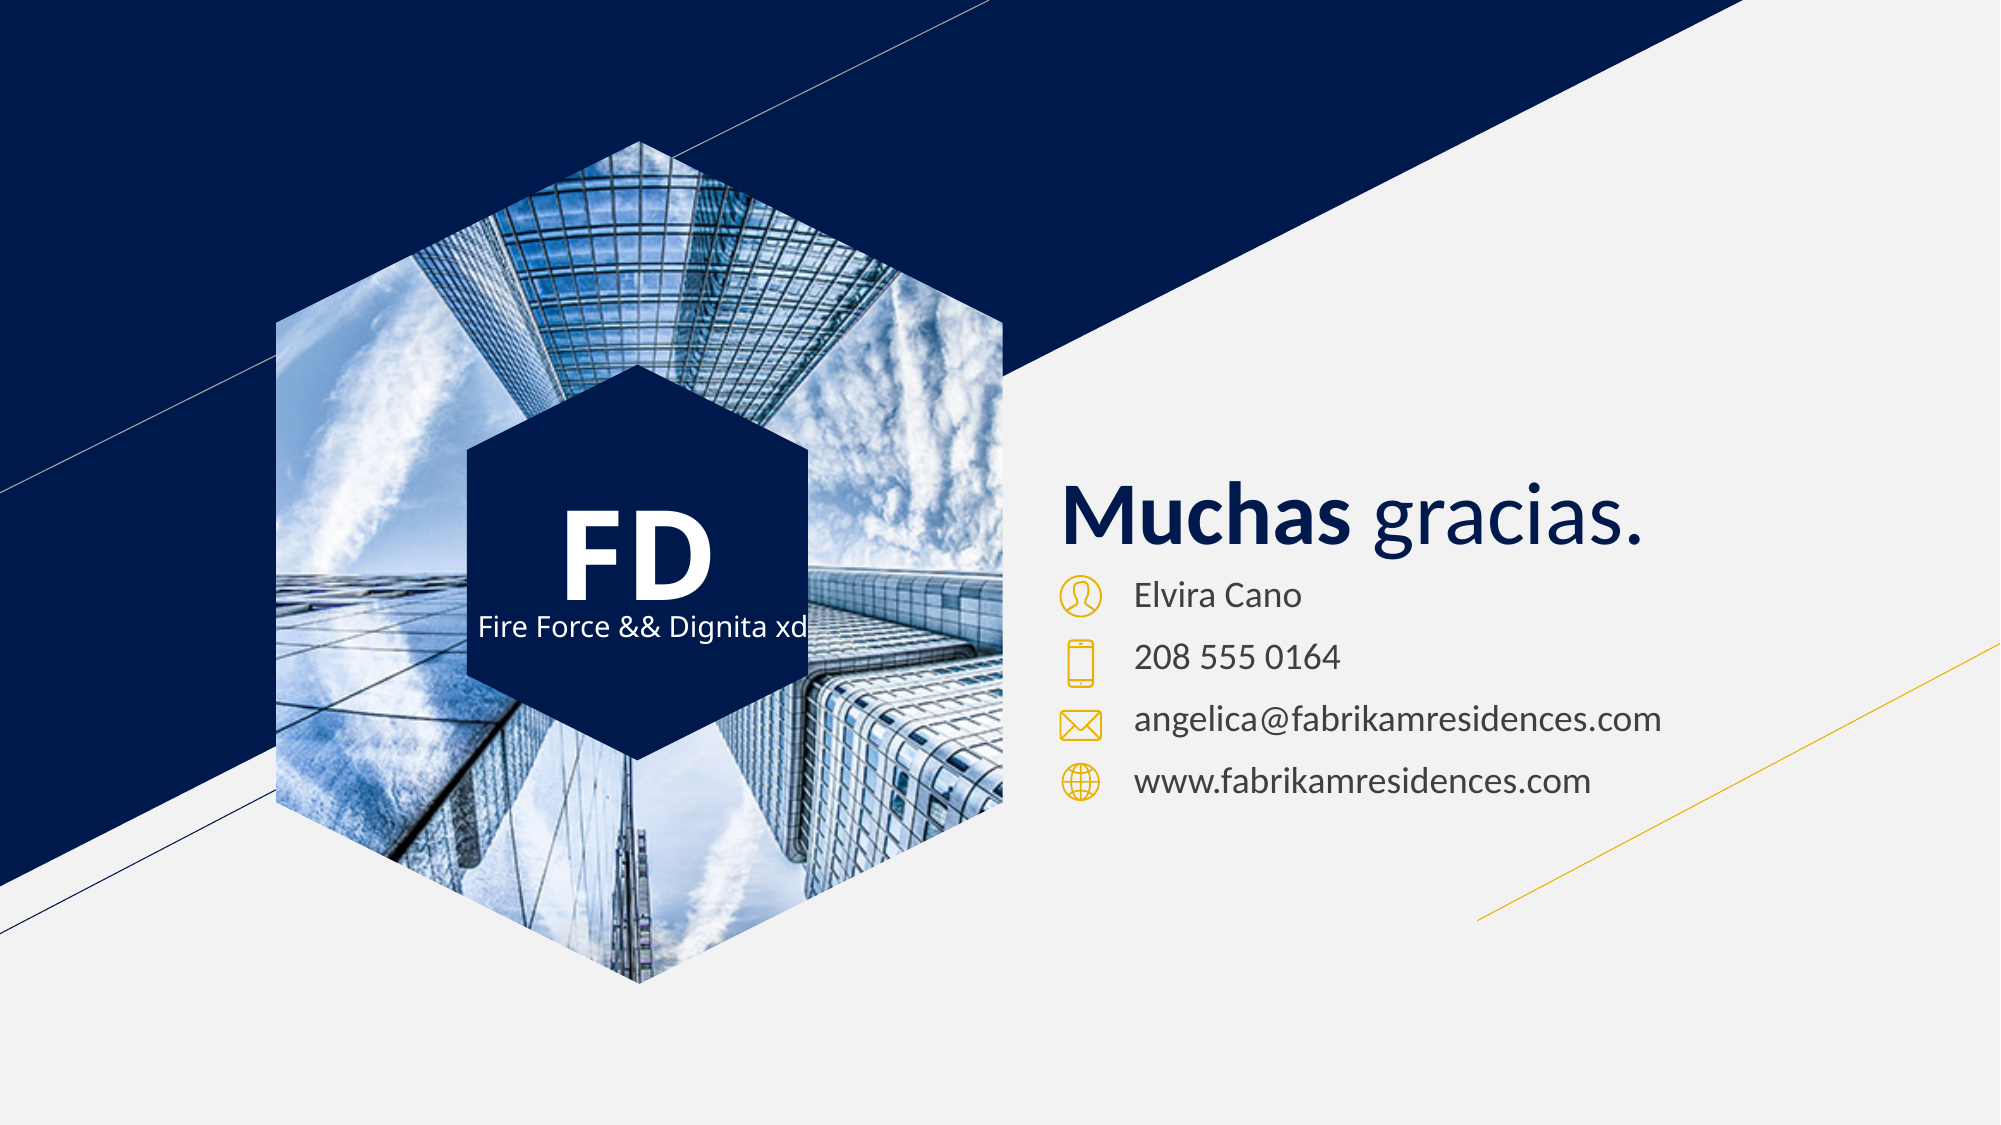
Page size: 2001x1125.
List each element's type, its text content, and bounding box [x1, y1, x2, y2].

list 208 555 0164 [1119, 629, 1685, 678]
list angelica@fabrikamresidences.com [1119, 691, 1685, 740]
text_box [484, 468, 802, 652]
title Muchas gracias. [1045, 298, 1842, 564]
picture [276, 141, 1003, 984]
list www.fabrikamresidences.com [1119, 753, 1685, 801]
list Elvira Cano [1119, 567, 1685, 615]
